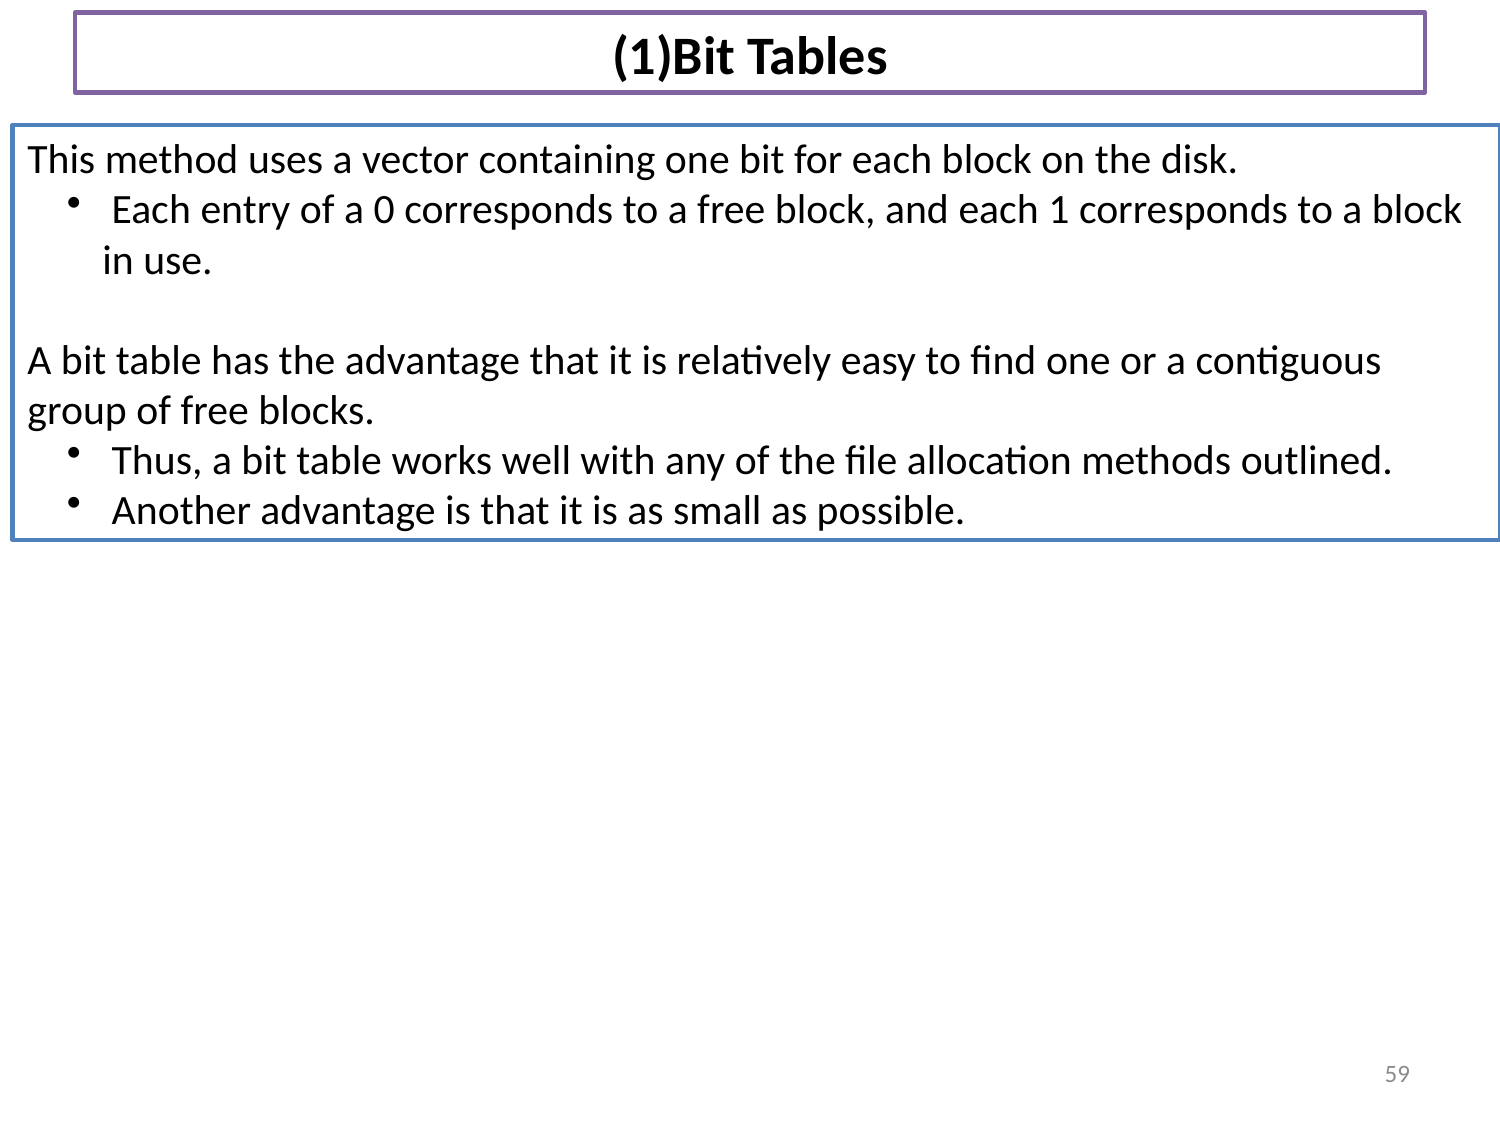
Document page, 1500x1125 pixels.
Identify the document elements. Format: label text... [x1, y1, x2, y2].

text_box This method uses a vector containing one bit for each block on the disk. Each entry of a 0 corresponds to a free block, and each 1 corresponds to a block in use. A bit table has the advantage that it is relatively easy to find one or a contiguous group of free blocks. Thus, a bit table works well with any of the file allocation methods outlined. Another advantage is that it is as small as possible. [10, 123, 1500, 542]
title (1)Bit Tables [73, 10, 1427, 95]
slide_number 59 [1074, 1042, 1425, 1103]
